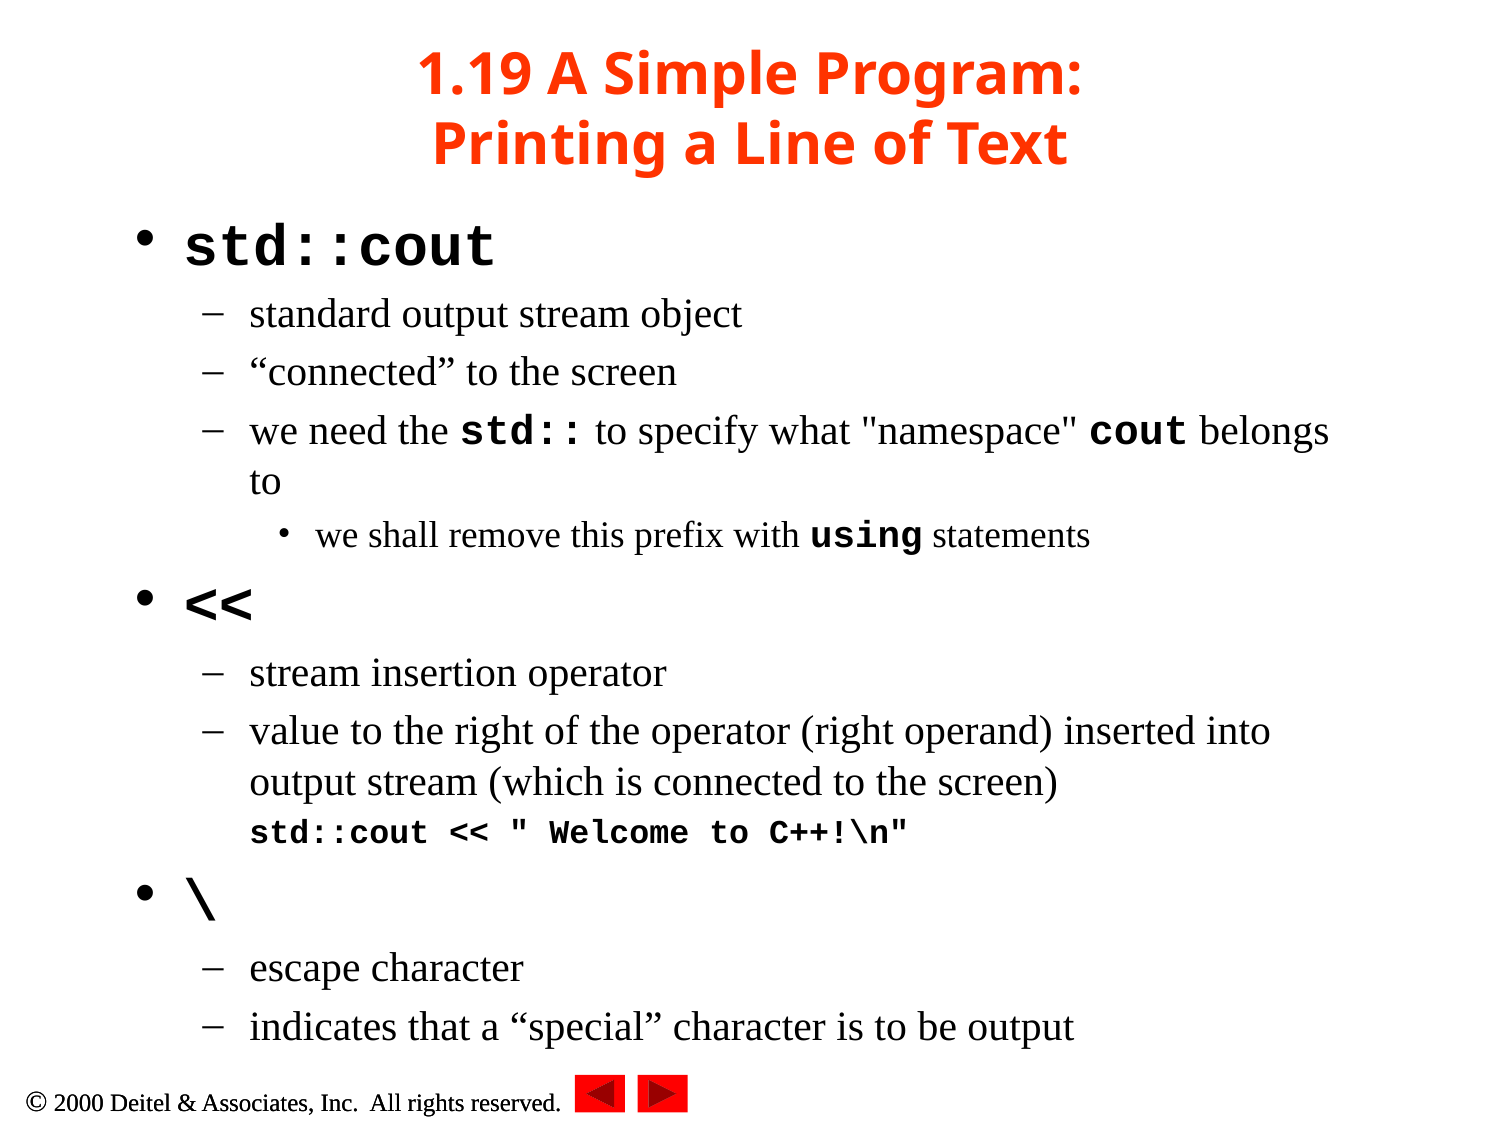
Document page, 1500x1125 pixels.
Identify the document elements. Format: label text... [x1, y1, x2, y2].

title 1.19 A Simple Program: Printing a Line of Text [112, 12, 1388, 200]
list std::cout standard output stream object “connected” to the screen we need the std:: to specify what "namespace" cout belongs to we shall remove this prefix with using statements << stream insertion operator value to the right of the operator (right operand) inserted into output stream (which is connected to the screen) std::cout << " Welcome to C++!\n" \ escape character indicates that a “special” character is to be output [112, 200, 1388, 1063]
